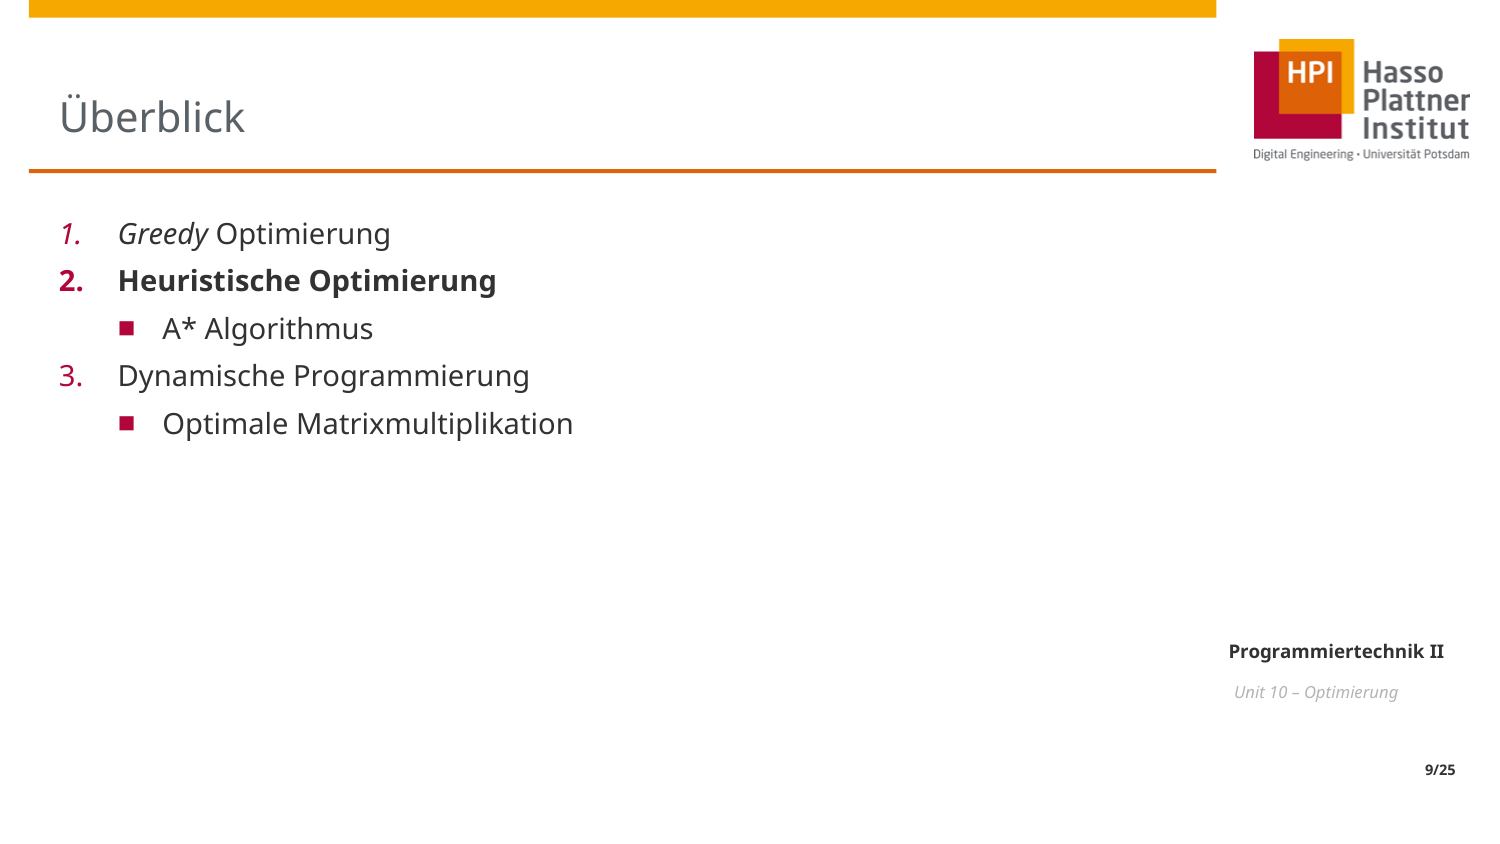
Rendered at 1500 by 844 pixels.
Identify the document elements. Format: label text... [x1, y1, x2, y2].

title Überblick [58, 17, 1187, 170]
list Greedy Optimierung Heuristische Optimierung A* Algorithmus Dynamische Programmierung Optimale Matrixmultiplikation [58, 203, 1187, 788]
picture [1254, 39, 1470, 161]
